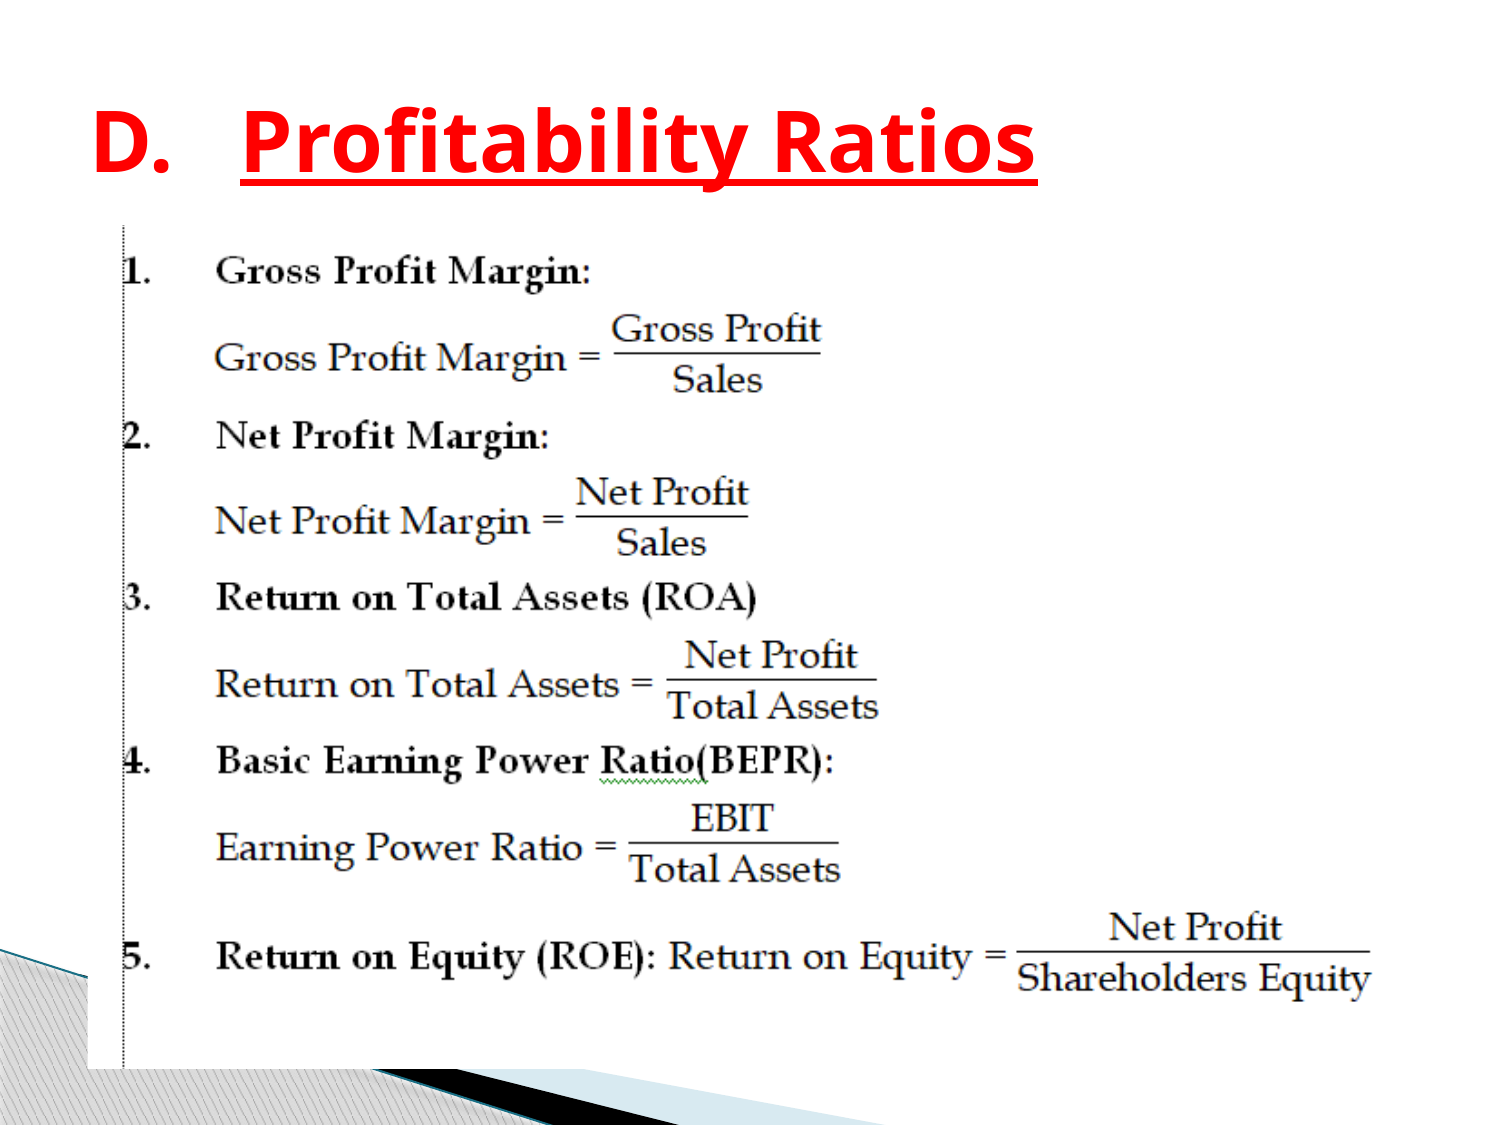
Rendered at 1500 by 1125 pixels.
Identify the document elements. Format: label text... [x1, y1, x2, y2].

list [87, 224, 1401, 1069]
title D. Profitability Ratios [75, 45, 1425, 233]
